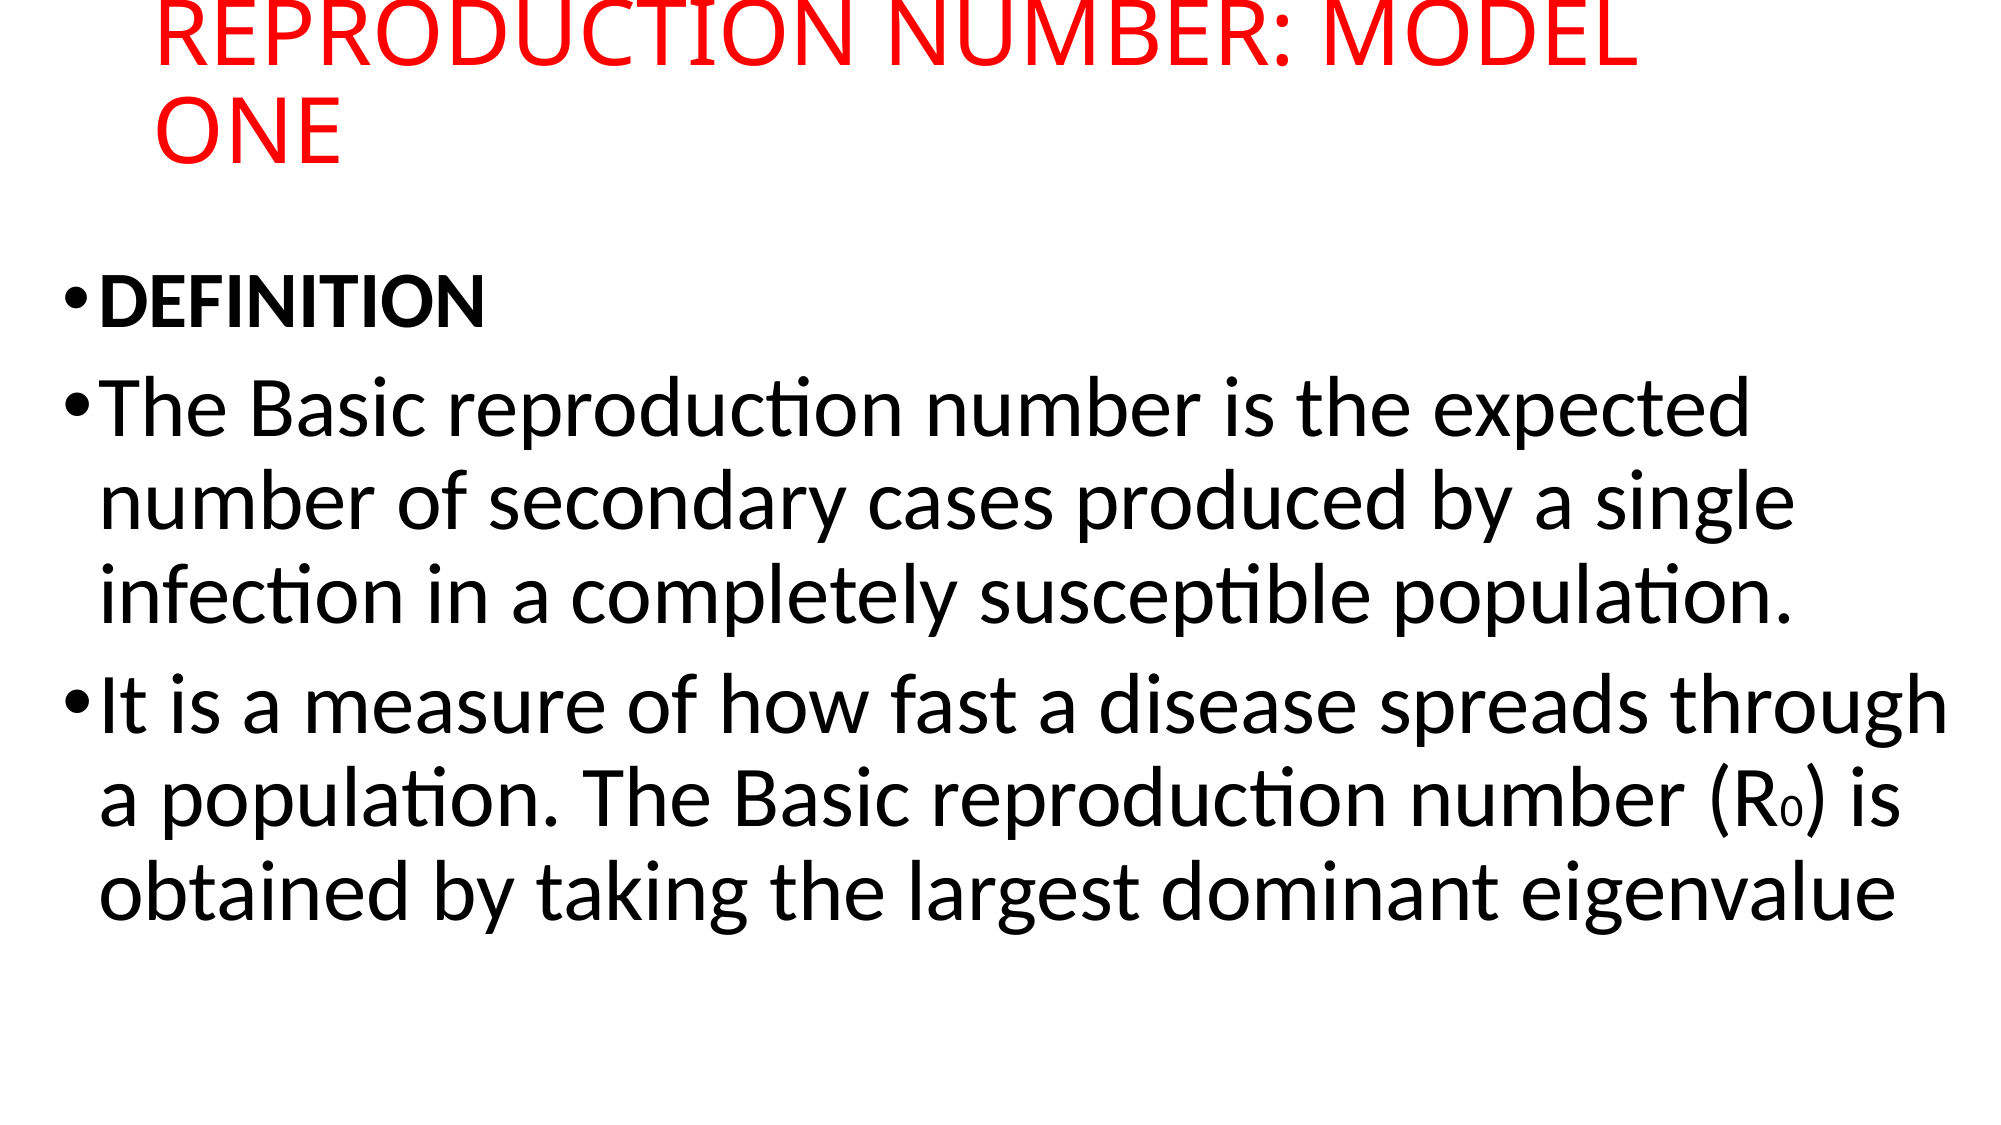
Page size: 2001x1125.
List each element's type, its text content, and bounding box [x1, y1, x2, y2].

list DEFINITION The Basic reproduction number is the expected number of secondary cases produced by a single infection in a completely susceptible population. It is a measure of how fast a disease spreads through a population. The Basic reproduction number (R0) is obtained by taking the largest dominant eigenvalue [47, 251, 2000, 1125]
title REPRODUCTION NUMBER: MODEL ONE [137, 0, 1863, 170]
